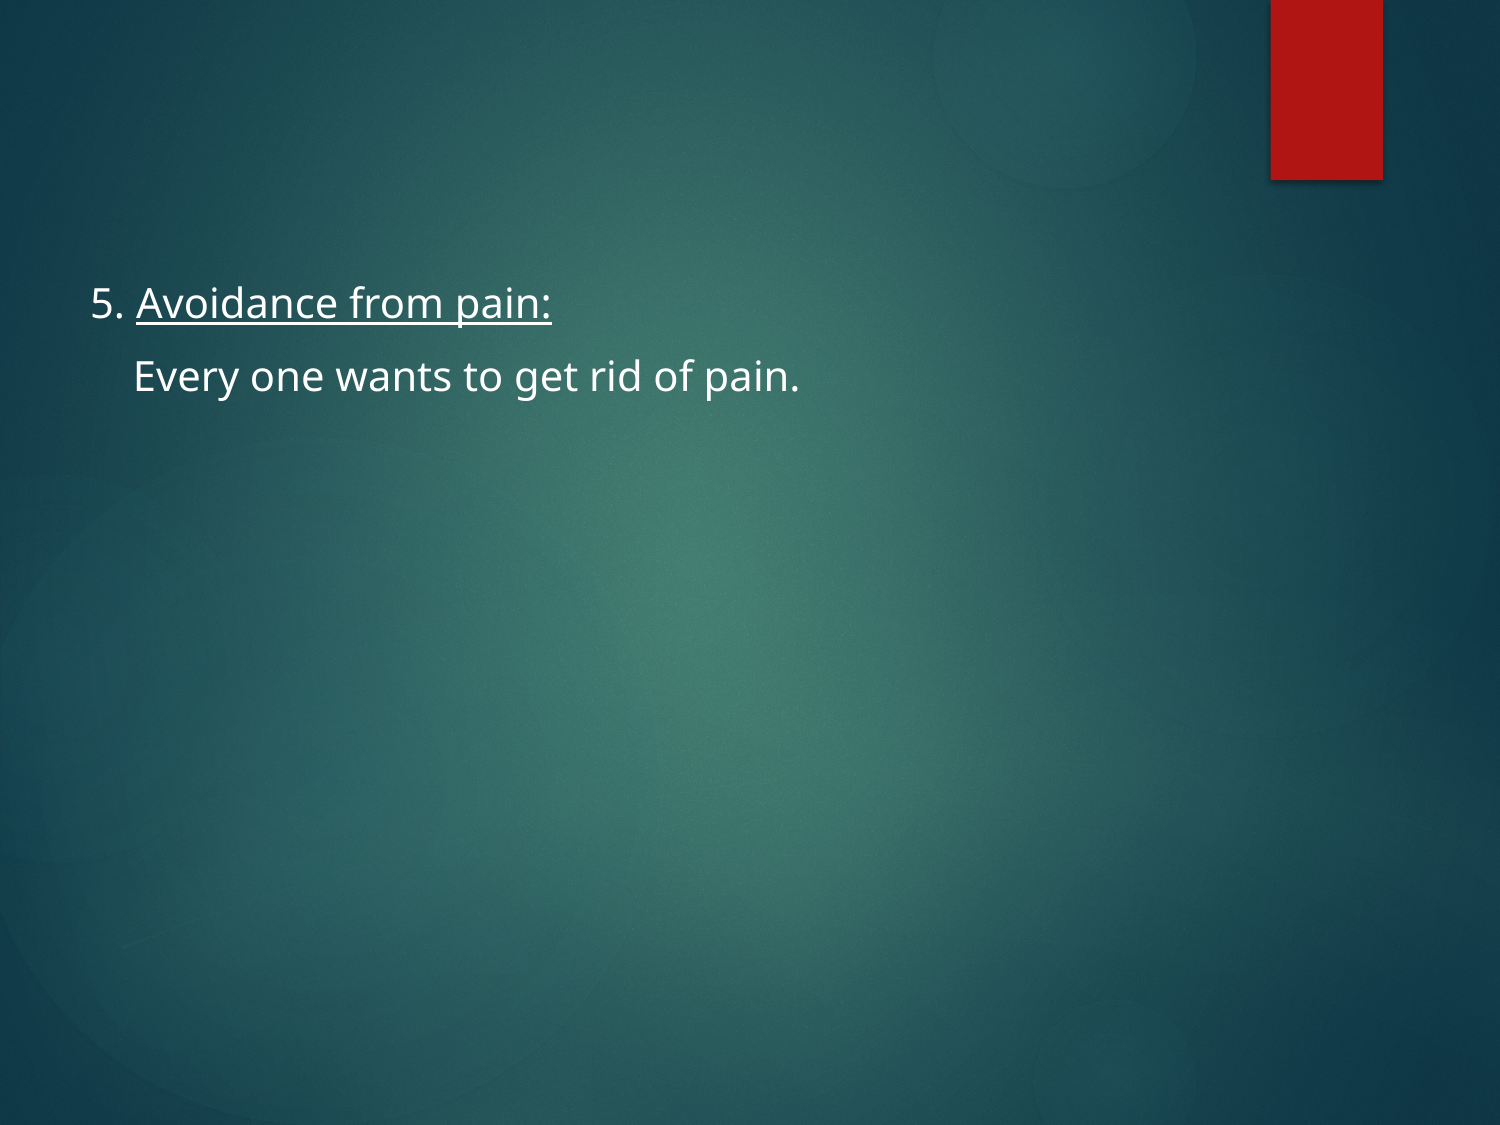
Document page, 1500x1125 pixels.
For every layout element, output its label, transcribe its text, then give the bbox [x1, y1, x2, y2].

list 5. Avoidance from pain: Every one wants to get rid of pain. [75, 269, 1425, 1006]
